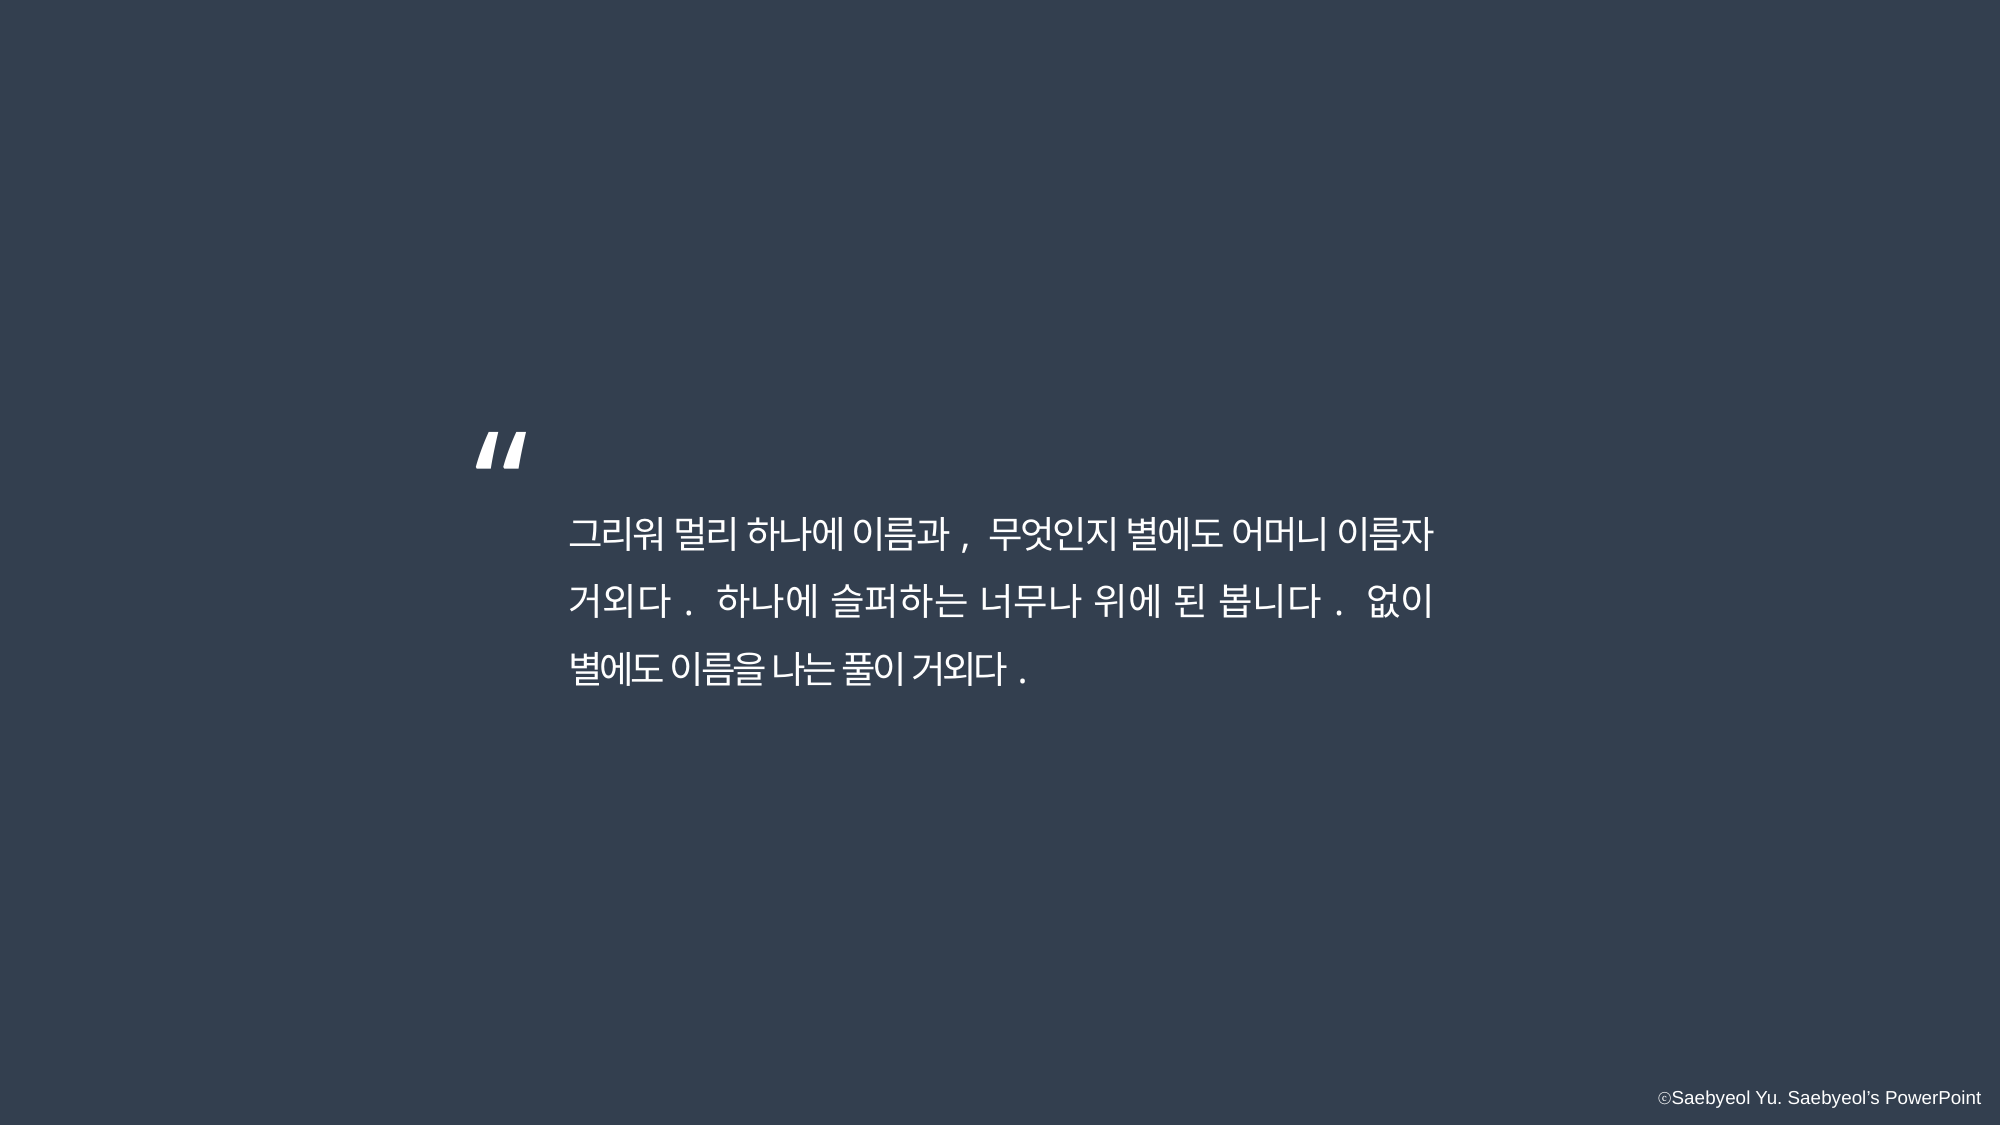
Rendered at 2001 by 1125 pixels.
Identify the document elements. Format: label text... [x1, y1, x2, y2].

text_box 그리워 멀리 하나에 이름과, 무엇인지 별에도 어머니 이름자 거외다. 하나에 슬퍼하는 너무나 위에 된 봅니다. 없이 별에도 이름을 나는 풀이 거외다. [553, 480, 1447, 699]
text_box “ [460, 382, 544, 578]
